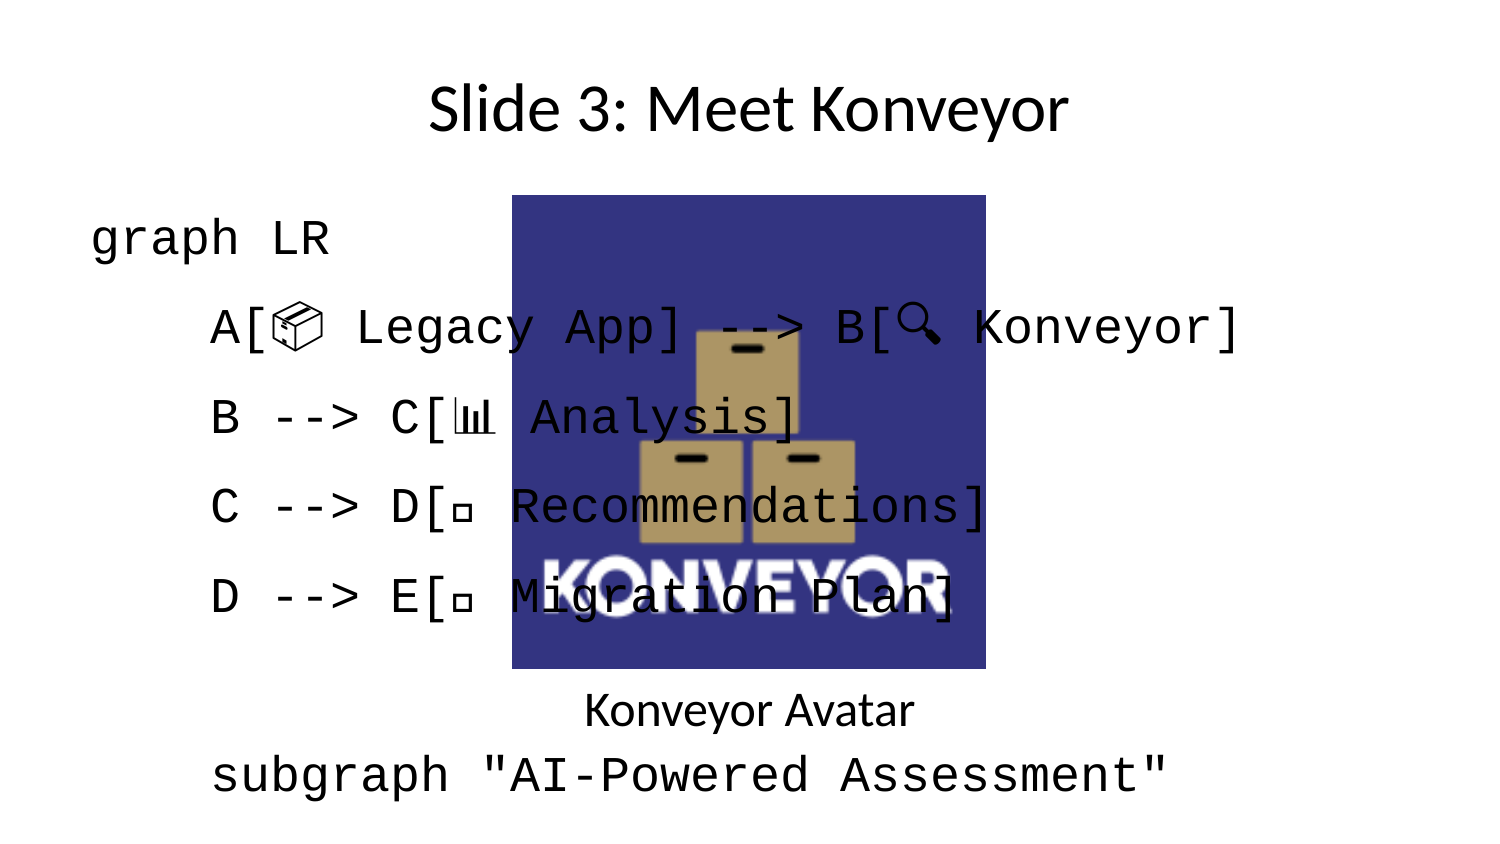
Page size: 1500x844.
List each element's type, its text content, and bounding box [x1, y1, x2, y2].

list graph LR A[📦 Legacy App] --> B[🔍 Konveyor] B --> C[📊 Analysis] C --> D[🎯 Recommendations] D --> E[🚀 Migration Plan] subgraph "AI-Powered Assessment" B end What is Konveyor? 🎯 Open-source toolkit 🤖 AI-powered analysis 📈 Red Hat backed CNCF Sandbox CNCF Sandbox Project [75, 196, 1425, 754]
picture [512, 195, 986, 669]
title Slide 3: Meet Konveyor [75, 33, 1425, 175]
